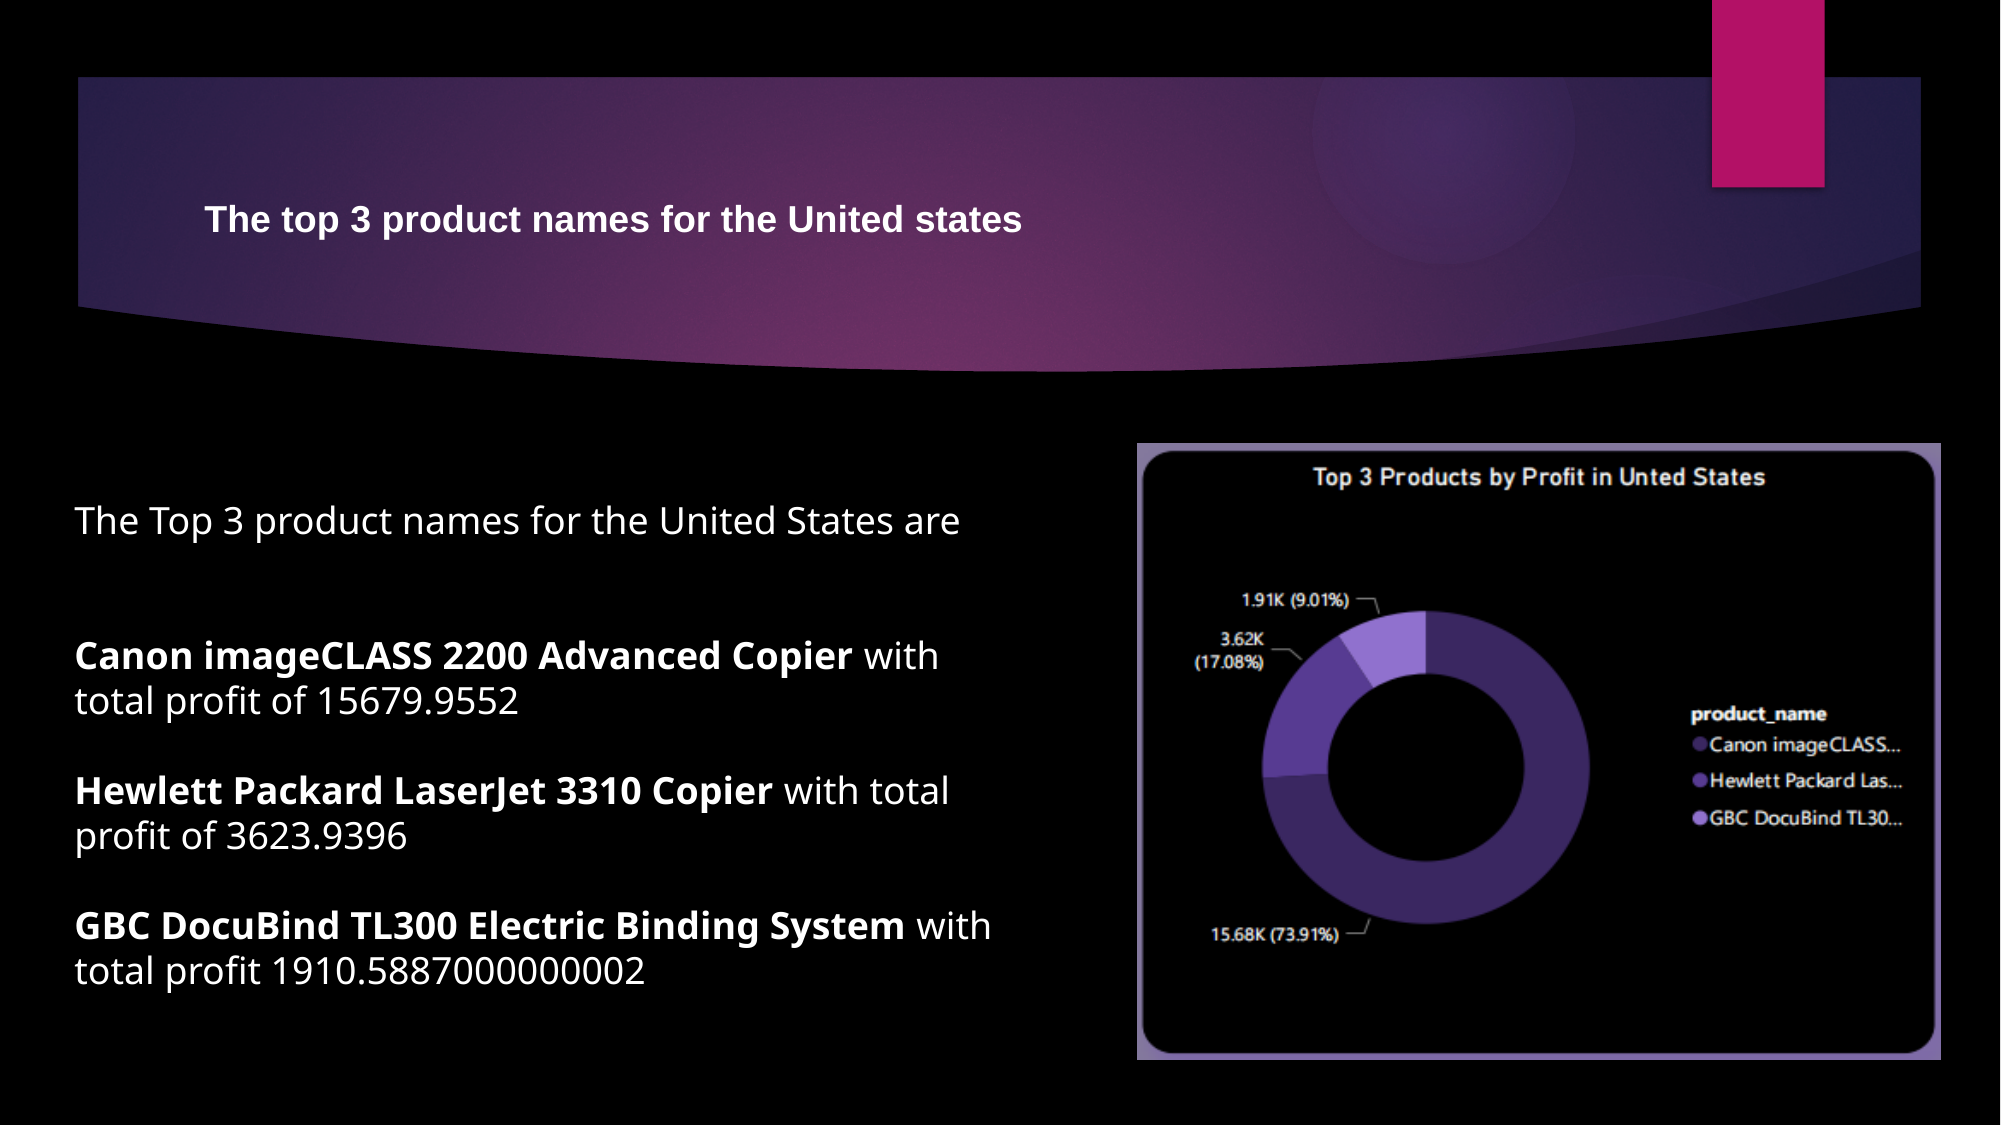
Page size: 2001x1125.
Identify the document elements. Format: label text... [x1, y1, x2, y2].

text_box The Top 3 product names for the United States are Canon imageCLASS 2200 Advanced Copier with total profit of 15679.9552 Hewlett Packard LaserJet 3310 Copier with total profit of 3623.9396 GBC DocuBind TL300 Electric Binding System with total profit 1910.5887000000002 [59, 489, 1045, 1000]
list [1137, 442, 1941, 1060]
title The top 3 product names for the United states [189, 159, 1627, 276]
